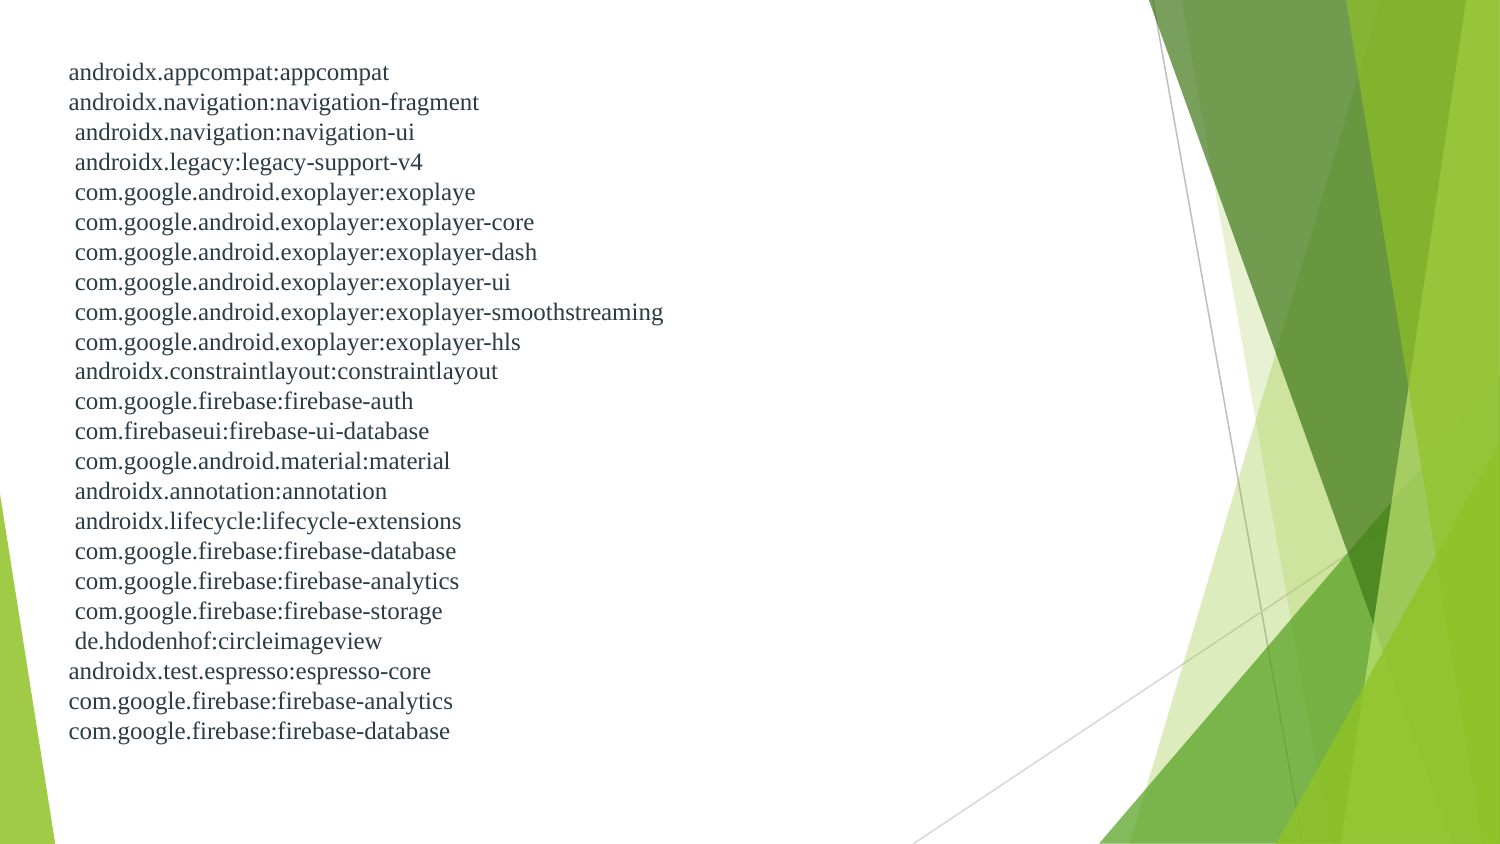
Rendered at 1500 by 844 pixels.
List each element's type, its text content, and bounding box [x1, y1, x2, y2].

subtitle androidx.appcompat:appcompat androidx.navigation:navigation-fragment androidx.navigation:navigation-ui androidx.legacy:legacy-support-v4 com.google.android.exoplayer:exoplaye com.google.android.exoplayer:exoplayer-core com.google.android.exoplayer:exoplayer-dash com.google.android.exoplayer:exoplayer-ui com.google.android.exoplayer:exoplayer-smoothstreaming com.google.android.exoplayer:exoplayer-hls androidx.constraintlayout:constraintlayout com.google.firebase:firebase-auth com.firebaseui:firebase-ui-database com.google.android.material:material androidx.annotation:annotation androidx.lifecycle:lifecycle-extensions com.google.firebase:firebase-database com.google.firebase:firebase-analytics com.google.firebase:firebase-storage de.hdodenhof:circleimageview androidx.test.espresso:espresso-core com.google.firebase:firebase-analytics com.google.firebase:firebase-database [68, 55, 836, 119]
